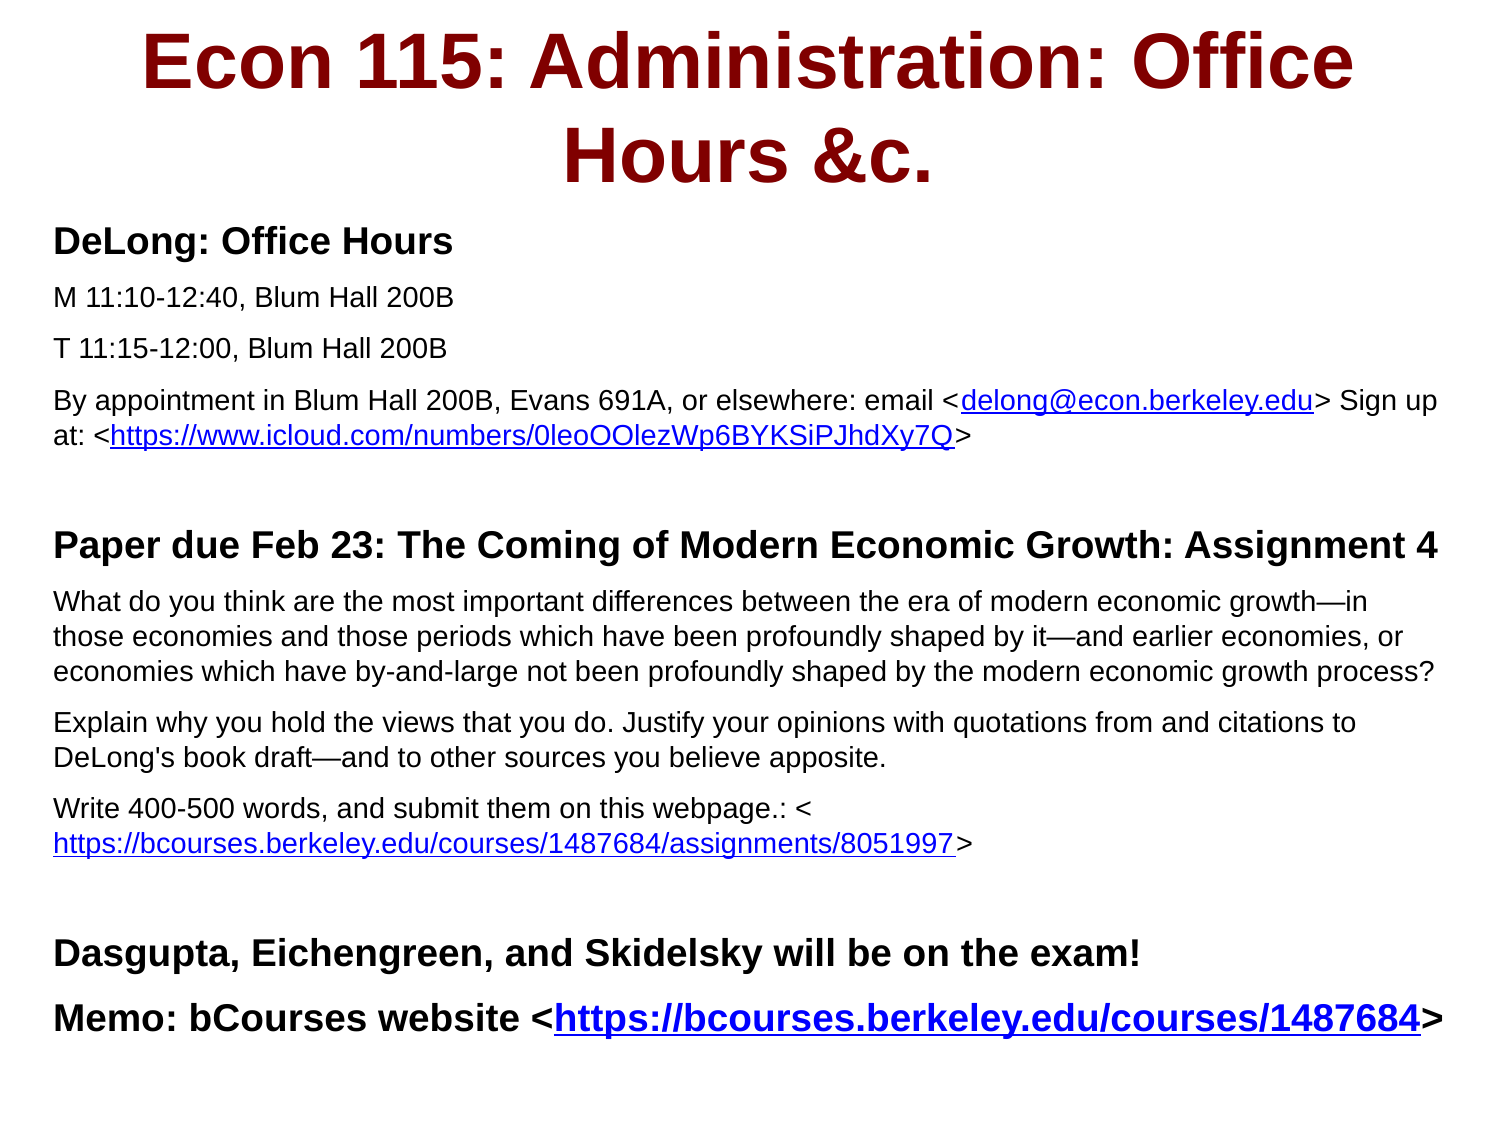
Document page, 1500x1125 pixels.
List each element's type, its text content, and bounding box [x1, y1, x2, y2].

title Econ 115: Administration: Office Hours &c. [44, 0, 1453, 207]
list DeLong: Office Hours M 11:10-12:40, Blum Hall 200B T 11:15-12:00, Blum Hall 200B By appointment in Blum Hall 200B, Evans 691A, or elsewhere: email <delong@econ.berkeley.edu> Sign up at: <https://www.icloud.com/numbers/0leoOOlezWp6BYKSiPJhdXy7Q> Paper due Feb 23: The Coming of Modern Economic Growth: Assignment 4 What do you think are the most important differences between the era of modern economic growth—in those economies and those periods which have been profoundly shaped by it—and earlier economies, or economies which have by-and-large not been profoundly shaped by the modern economic growth process? Explain why you hold the views that you do. Justify your opinions with quotations from and citations to DeLong's book draft—and to other sources you believe apposite. Write 400-500 words, and submit them on this webpage.: <https://bcourses.berkeley.edu/courses/1487684/assignments/8051997> Dasgupta, Eichengreen, and Skidelsky will be on the exam! Memo: bCourses website <https://bcourses.berkeley.edu/courses/1487684> [44, 207, 1453, 1094]
